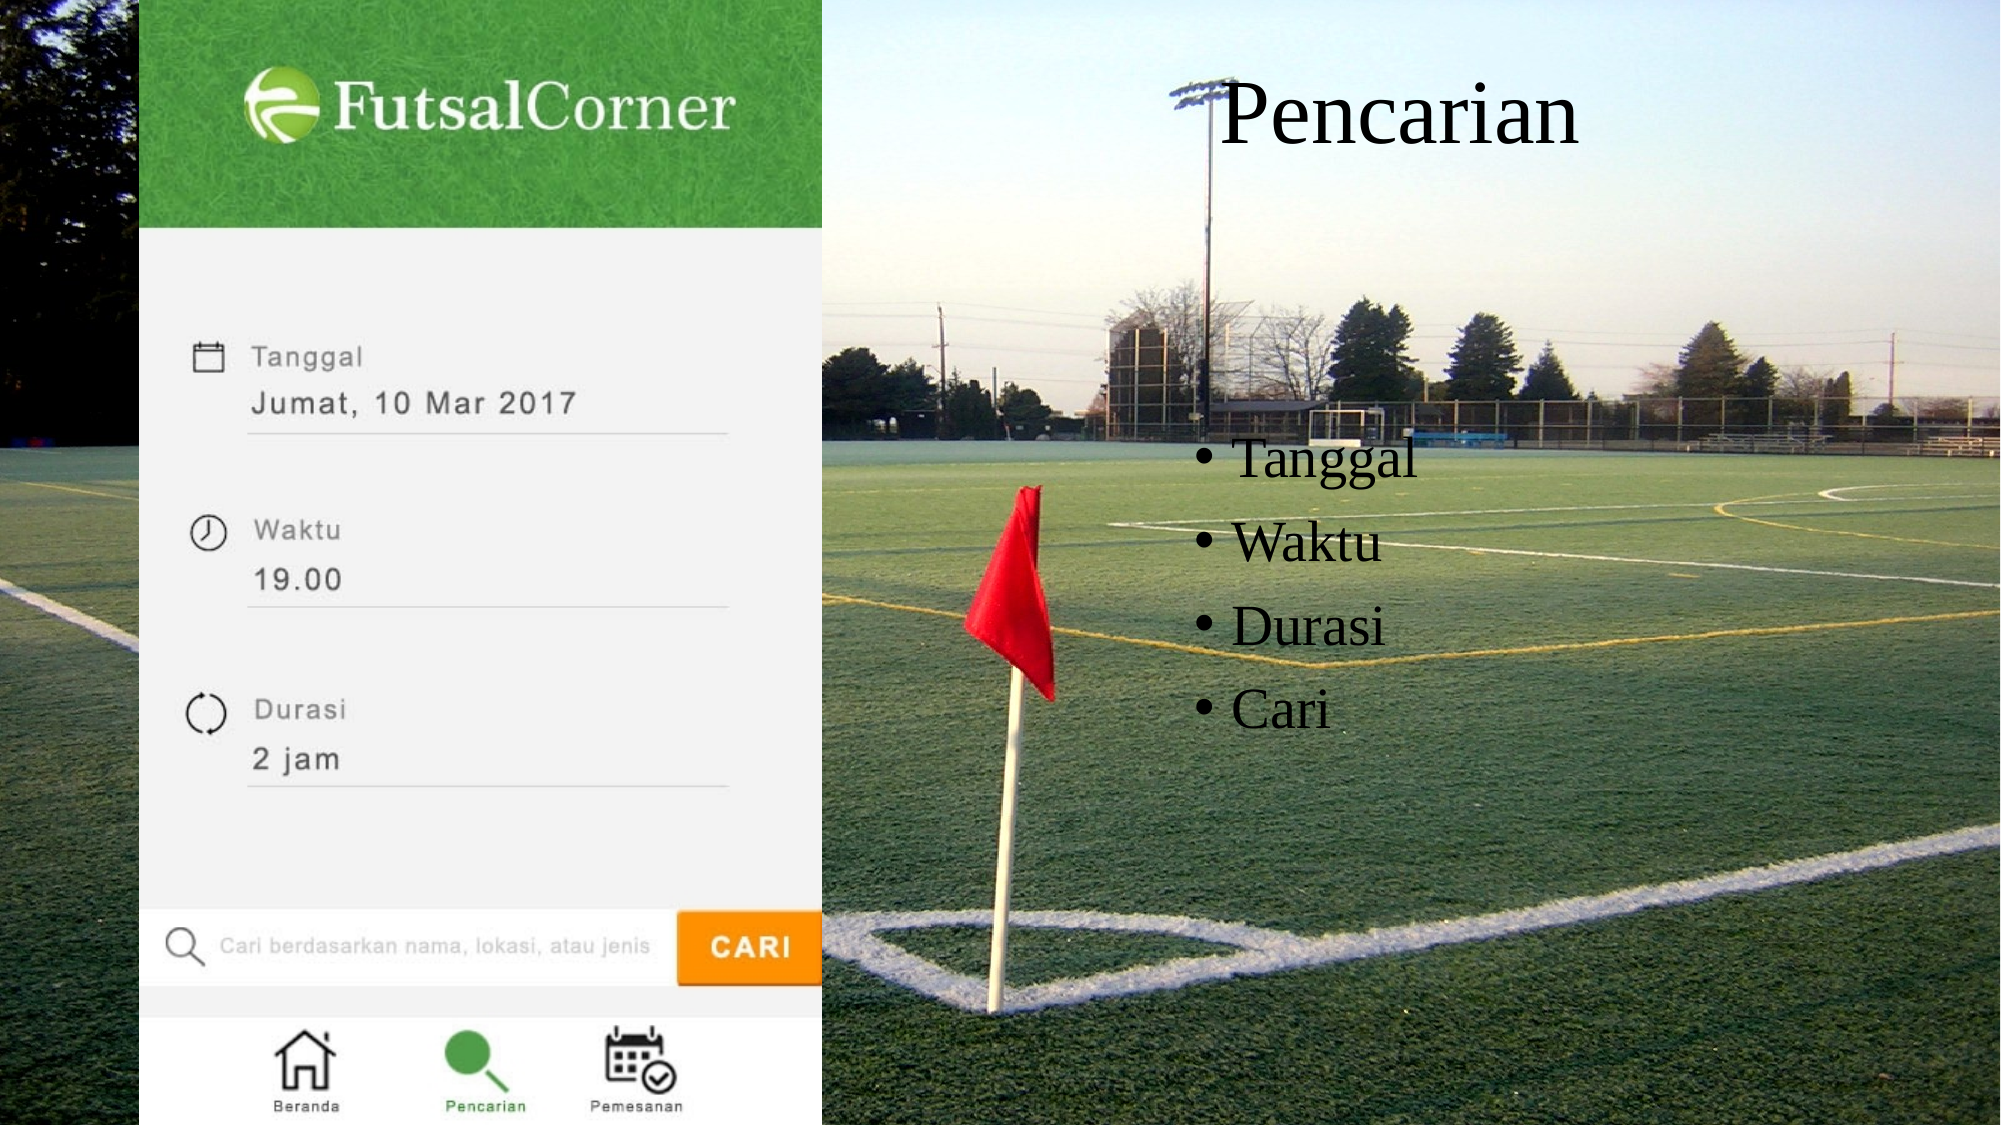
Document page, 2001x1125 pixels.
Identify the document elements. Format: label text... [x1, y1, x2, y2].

picture [0, 0, 2001, 1125]
title Pencarian [1204, 59, 1863, 278]
list Tanggal Waktu Durasi Cari [1179, 420, 1863, 1014]
